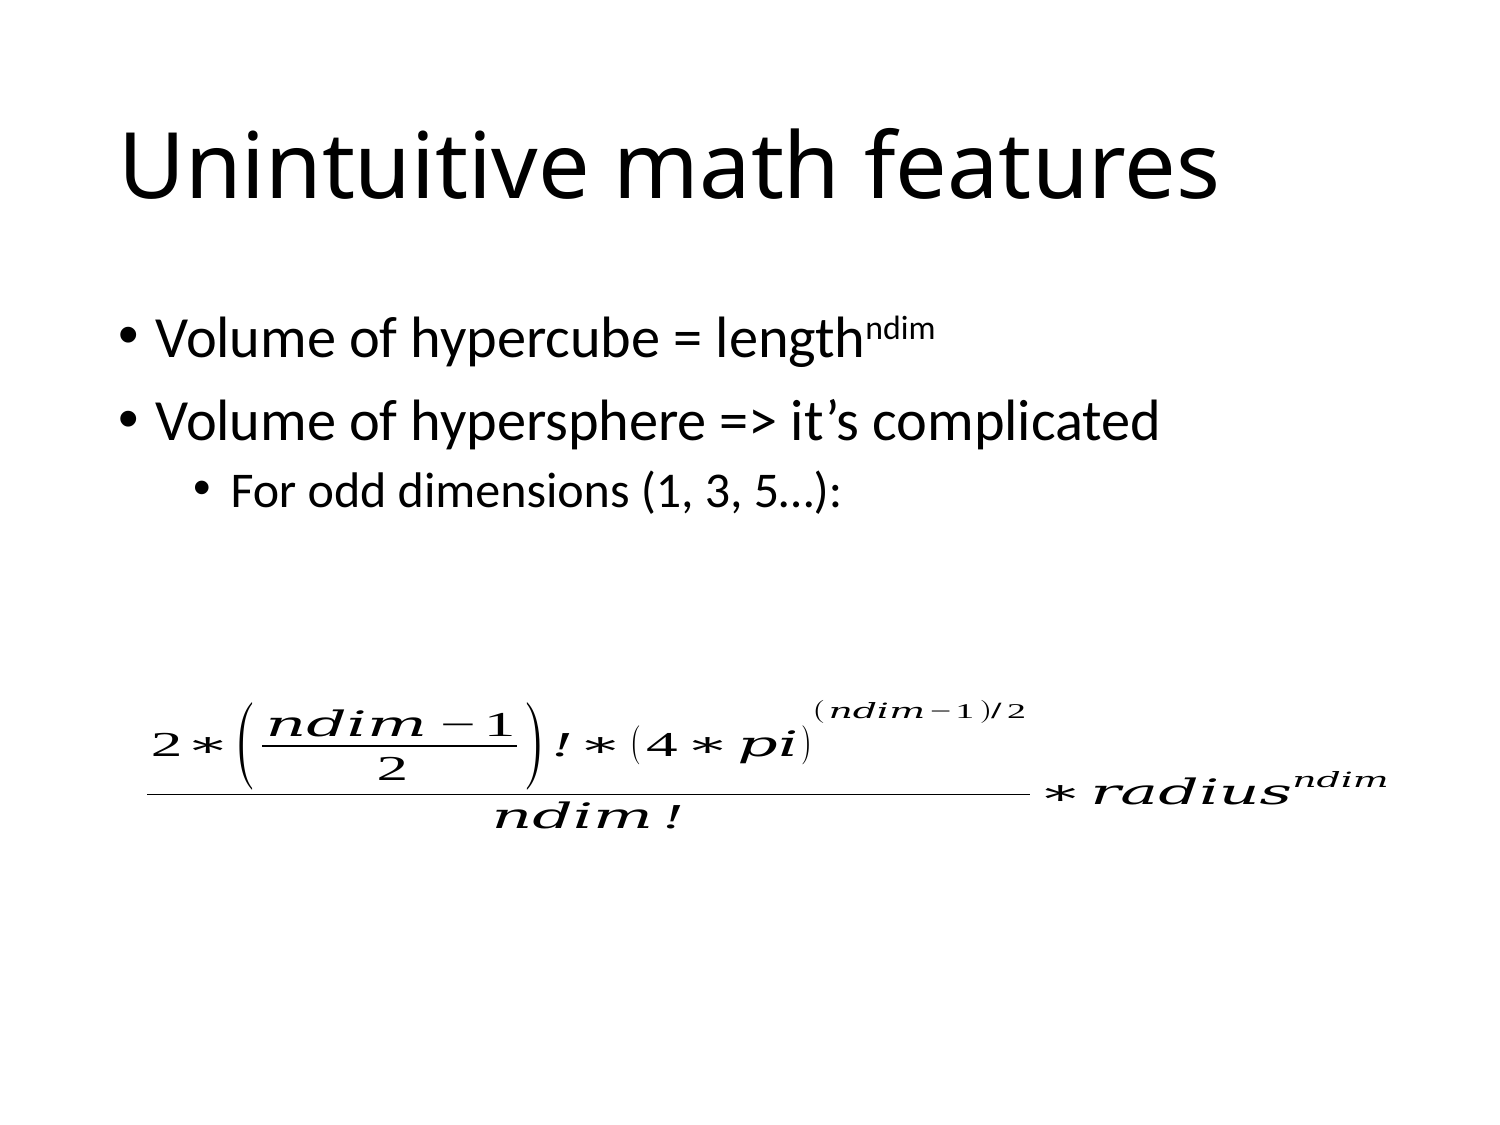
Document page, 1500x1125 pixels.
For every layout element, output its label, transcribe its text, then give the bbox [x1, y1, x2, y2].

title Unintuitive math features [103, 59, 1397, 278]
